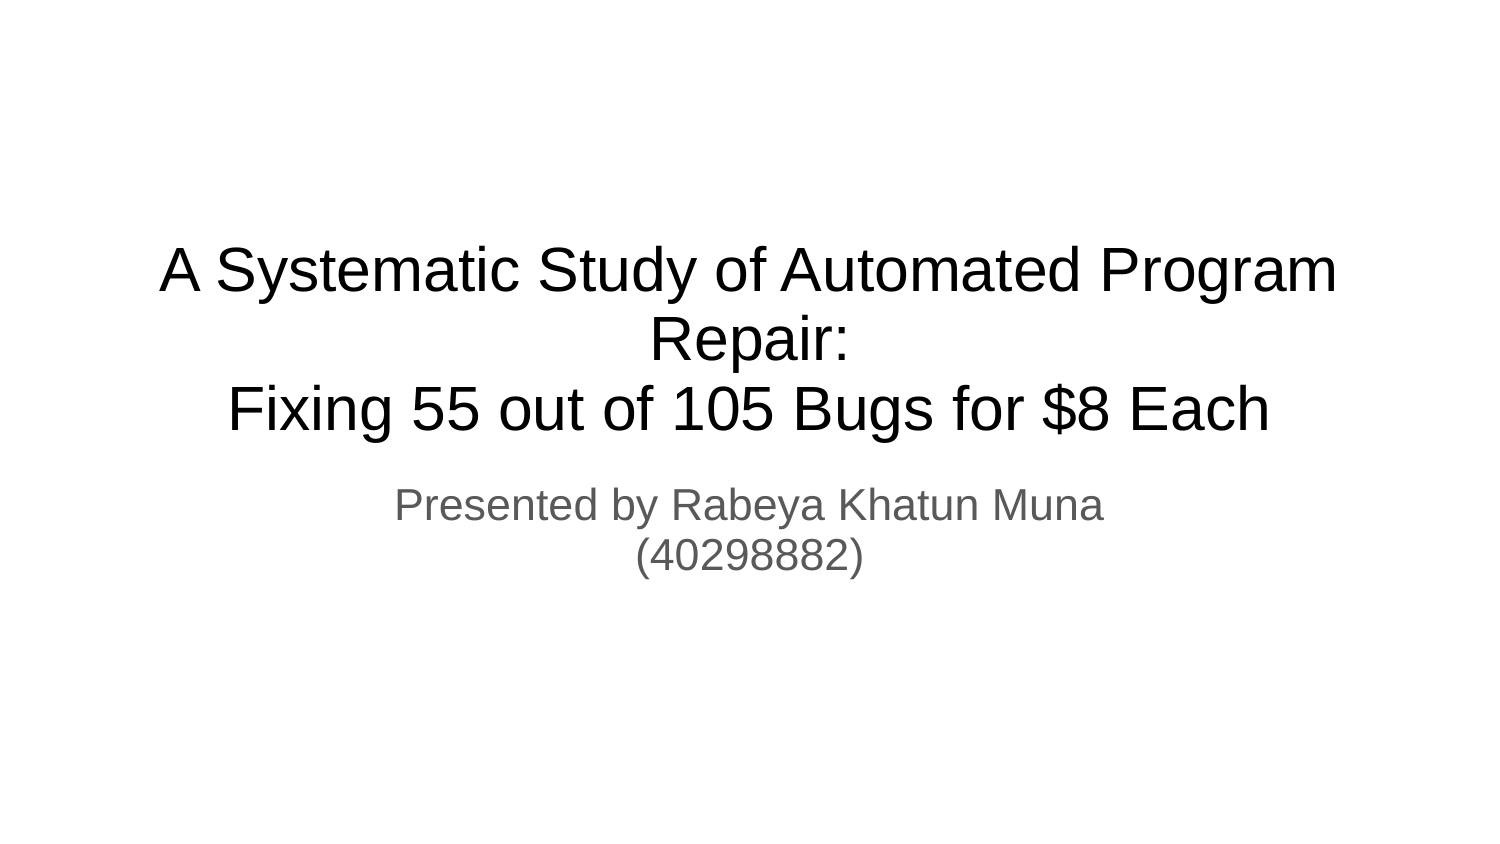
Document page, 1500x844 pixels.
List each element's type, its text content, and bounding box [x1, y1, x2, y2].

title A Systematic Study of Automated Program Repair: Fixing 55 out of 105 Bugs for $8 Each [51, 122, 1449, 459]
subtitle Presented by Rabeya Khatun Muna (40298882) [51, 464, 1449, 595]
